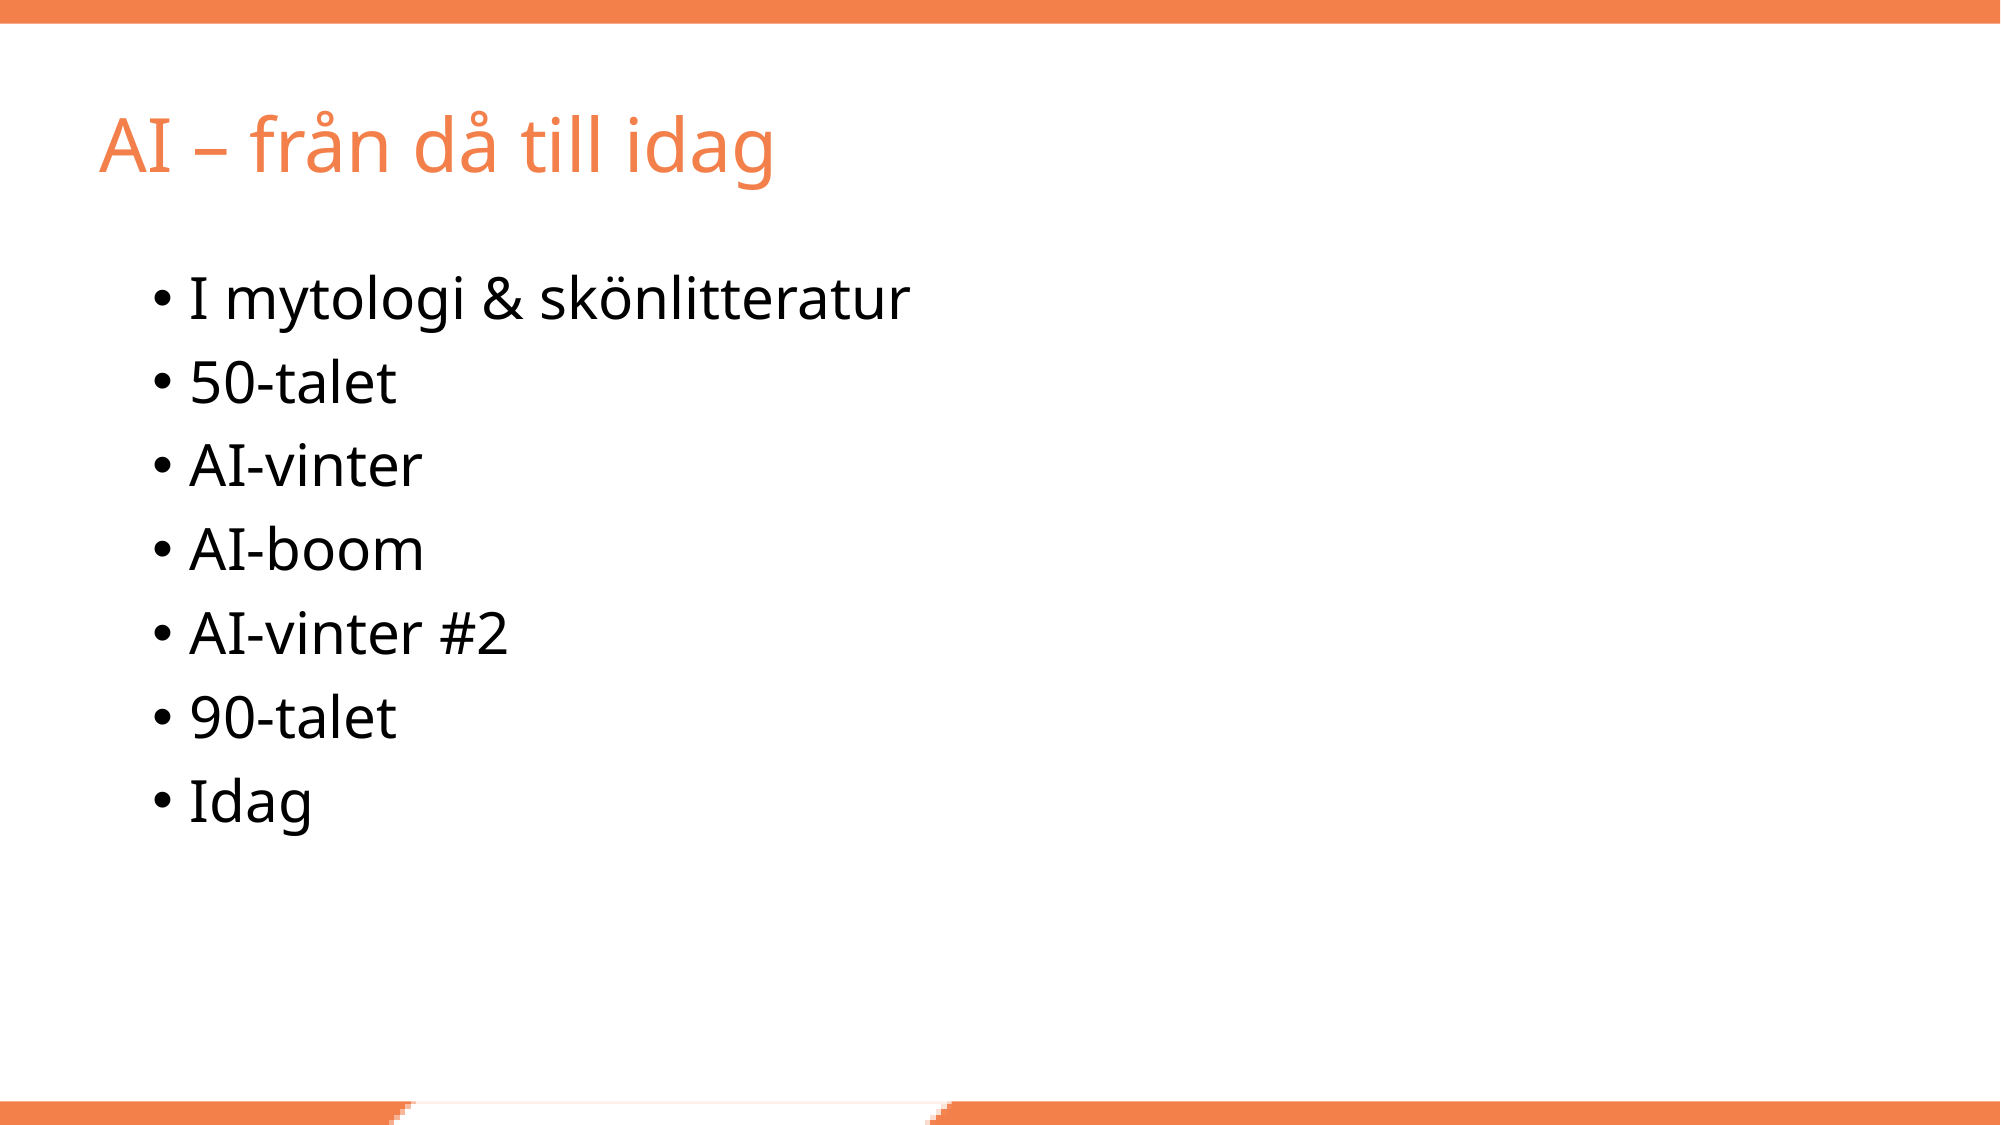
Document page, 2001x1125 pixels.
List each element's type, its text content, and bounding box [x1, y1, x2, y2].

list I mytologi & skönlitteratur 50-talet AI-vinter AI-boom AI-vinter #2 90-talet Idag [137, 261, 1863, 1018]
title AI – från då till idag [84, 59, 1918, 236]
